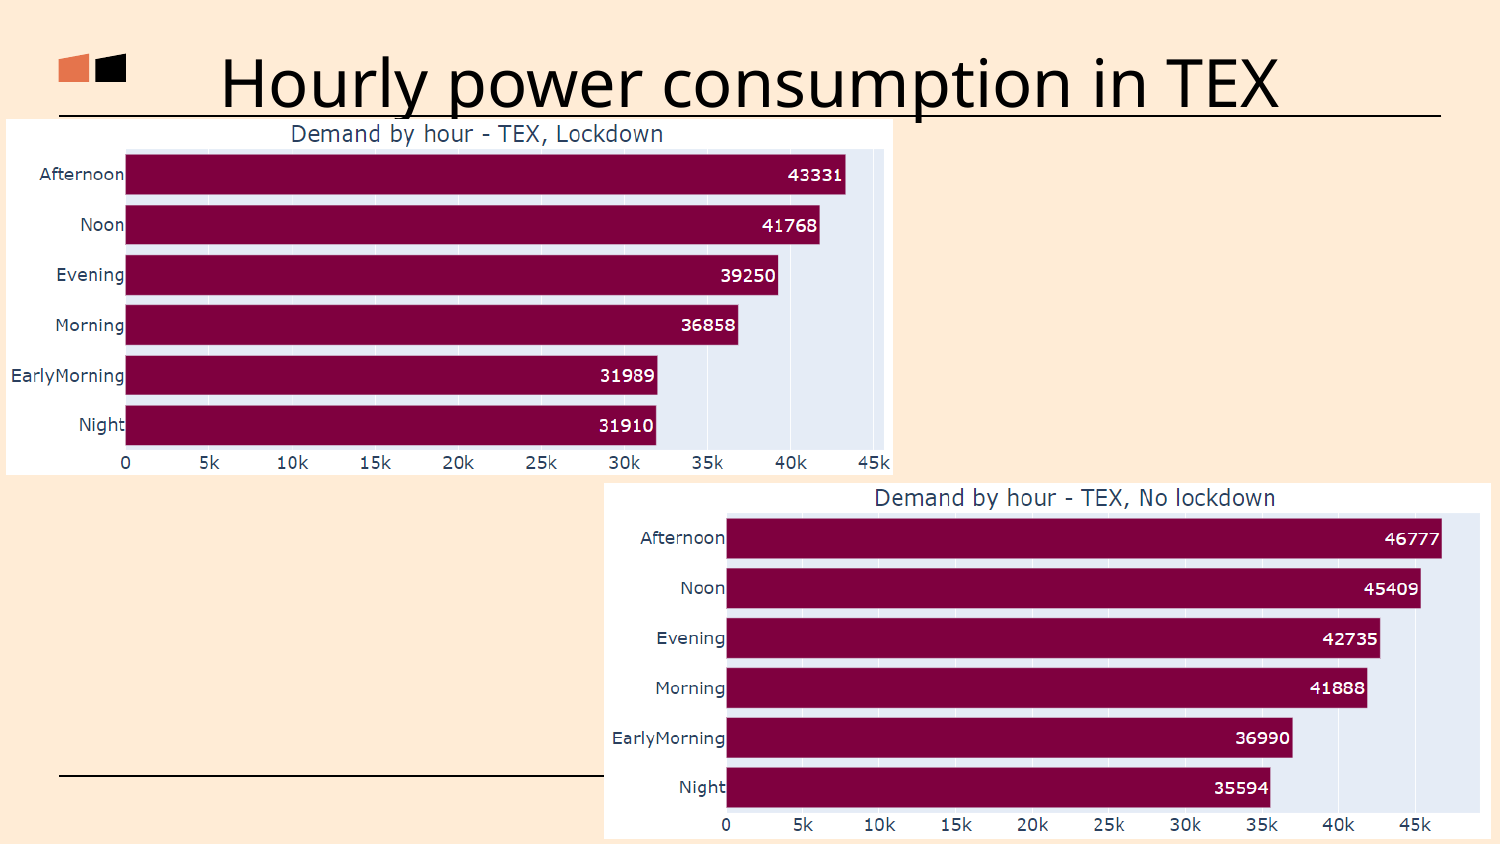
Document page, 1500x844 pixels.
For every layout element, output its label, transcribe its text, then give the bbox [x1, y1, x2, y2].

text_box [58, 53, 90, 82]
picture [604, 483, 1492, 839]
picture [6, 119, 893, 475]
text_box Hourly power consumption in TEX [203, 33, 1297, 129]
text_box [95, 53, 126, 82]
